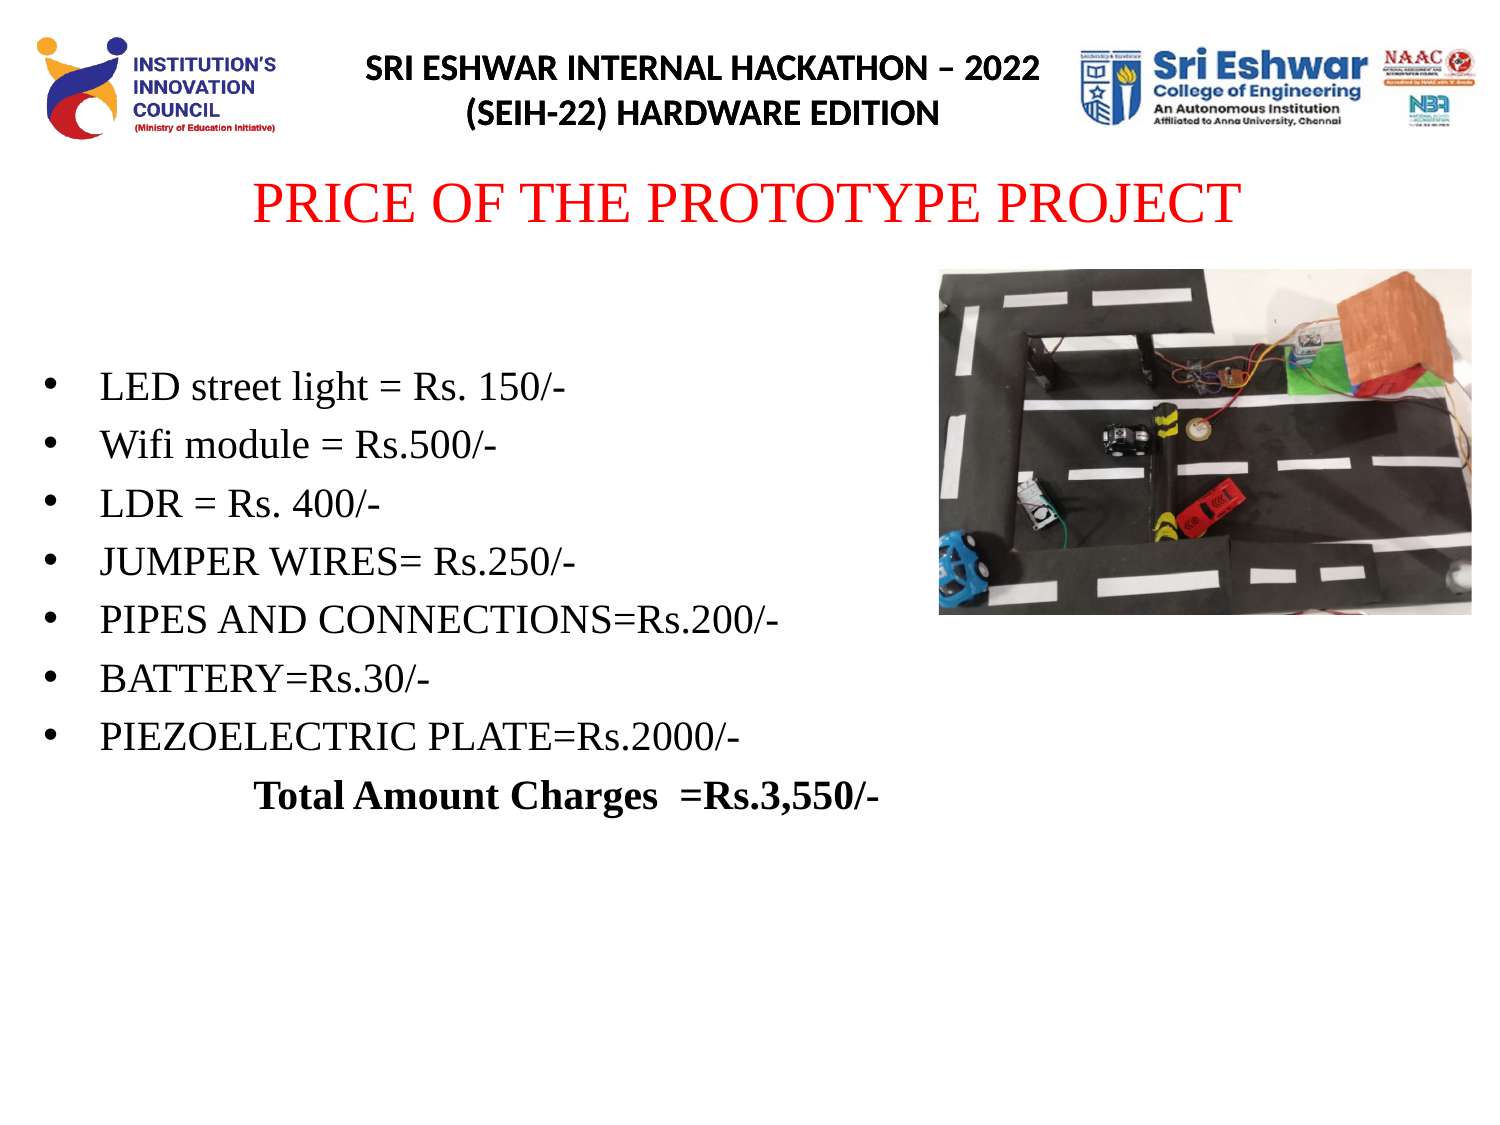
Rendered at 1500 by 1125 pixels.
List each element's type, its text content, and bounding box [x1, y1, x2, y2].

title PRICE OF THE PROTOTYPE PROJECT [72, 128, 1423, 270]
picture [1078, 46, 1477, 129]
picture [938, 269, 1472, 615]
picture [35, 35, 279, 141]
list LED street light = Rs. 150/- Wifi module = Rs.500/- LDR = Rs. 400/- JUMPER WIRES= Rs.250/- PIPES AND CONNECTIONS=Rs.200/- BATTERY=Rs.30/- PIEZOELECTRIC PLATE=Rs.2000/- Total Amount Charges =Rs.3,550/- [28, 351, 1379, 1125]
